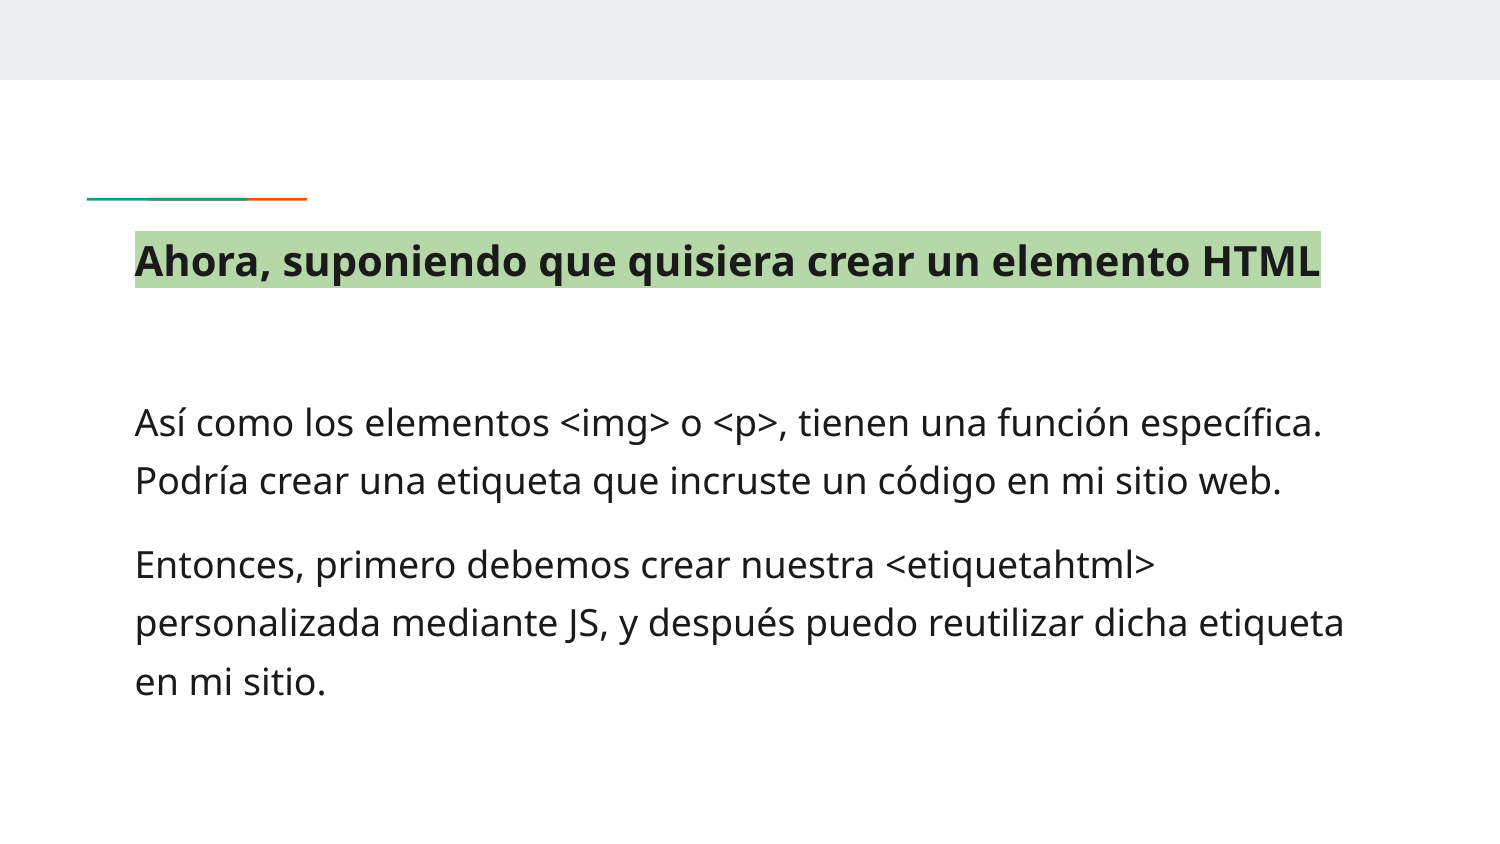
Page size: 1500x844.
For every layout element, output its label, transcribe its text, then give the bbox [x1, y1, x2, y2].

list Así como los elementos <img> o <p>, tienen una función específica. Podría crear una etiqueta que incruste un código en mi sitio web. Entonces, primero debemos crear nuestra <etiquetahtml> personalizada mediante JS, y después puedo reutilizar dicha etiqueta en mi sitio. [119, 373, 1381, 844]
title Ahora, suponiendo que quisiera crear un elemento HTML [119, 216, 1381, 305]
